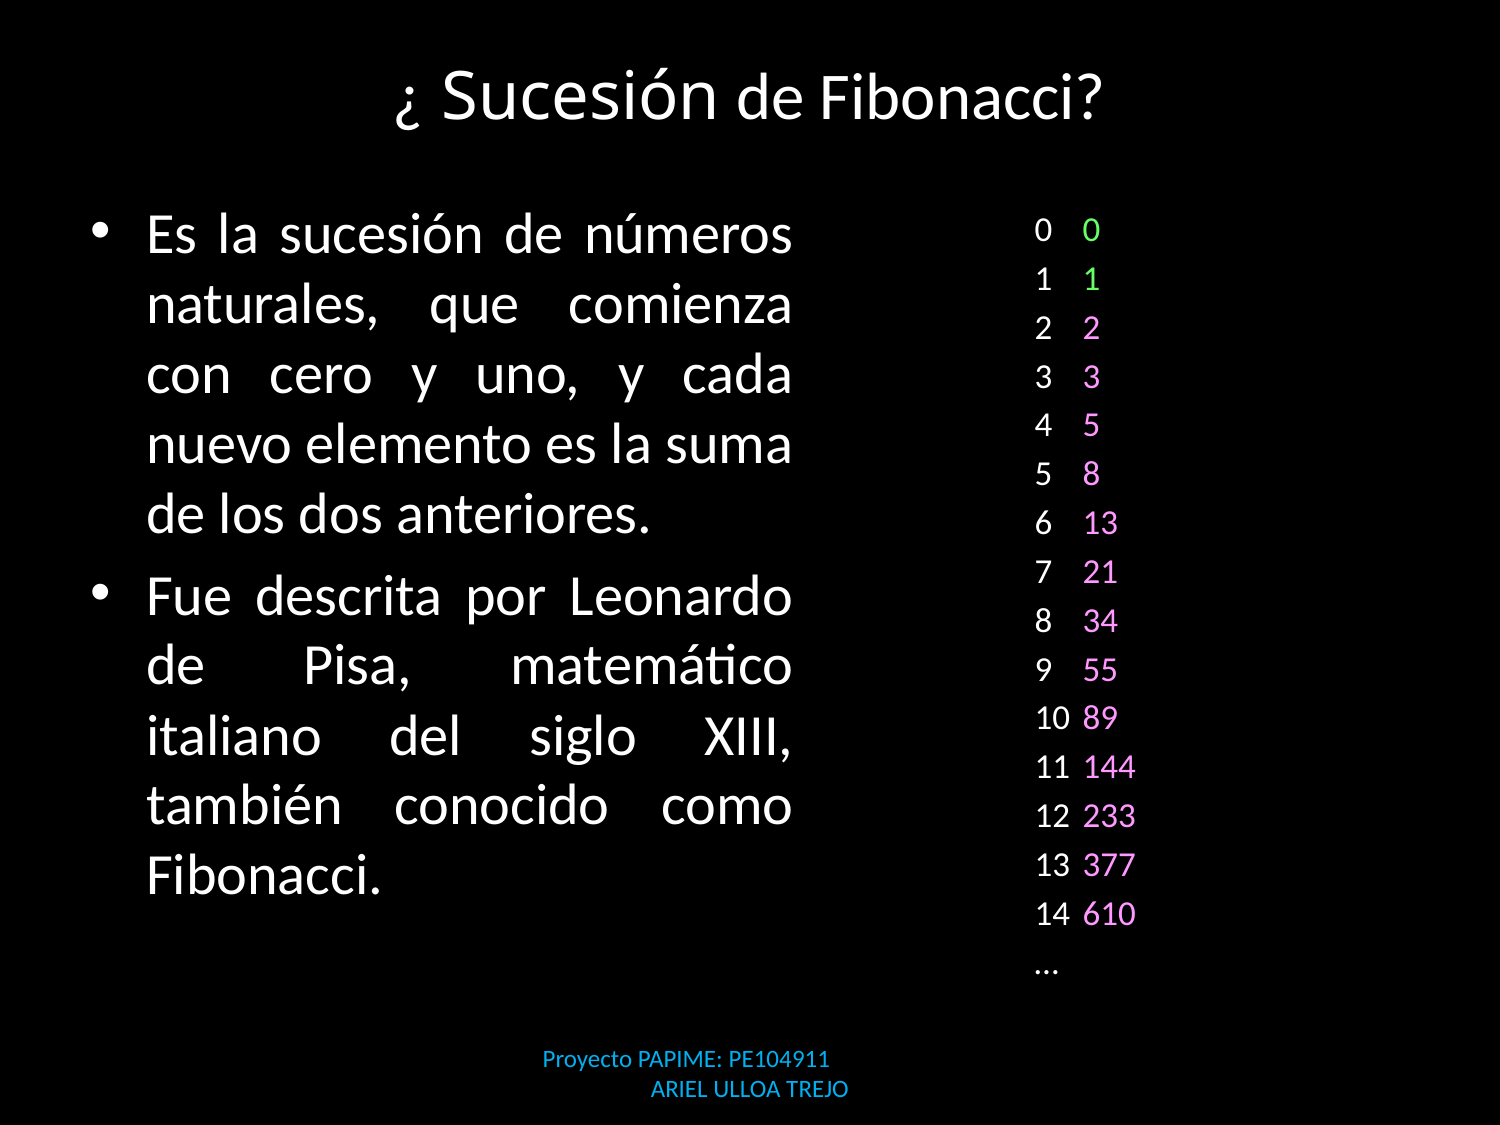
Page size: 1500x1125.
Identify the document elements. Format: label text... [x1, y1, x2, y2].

footer Proyecto PAPIME: PE104911 ARIEL ULLOA TREJO [512, 1042, 988, 1103]
list Es la sucesión de números naturales, que comienza con cero y uno, y cada nuevo elemento es la suma de los dos anteriores. Fue descrita por Leonardo de Pisa, matemático italiano del siglo XIII, también conocido como Fibonacci. [75, 187, 809, 1020]
title ¿ Sucesión de Fibonacci? [75, 45, 1425, 141]
list 0 0 1 1 2 2 3 3 4 5 5 8 6 13 7 21 8 34 9 55 10 89 11 144 12 233 13 377 14 610 … [1019, 199, 1301, 1005]
